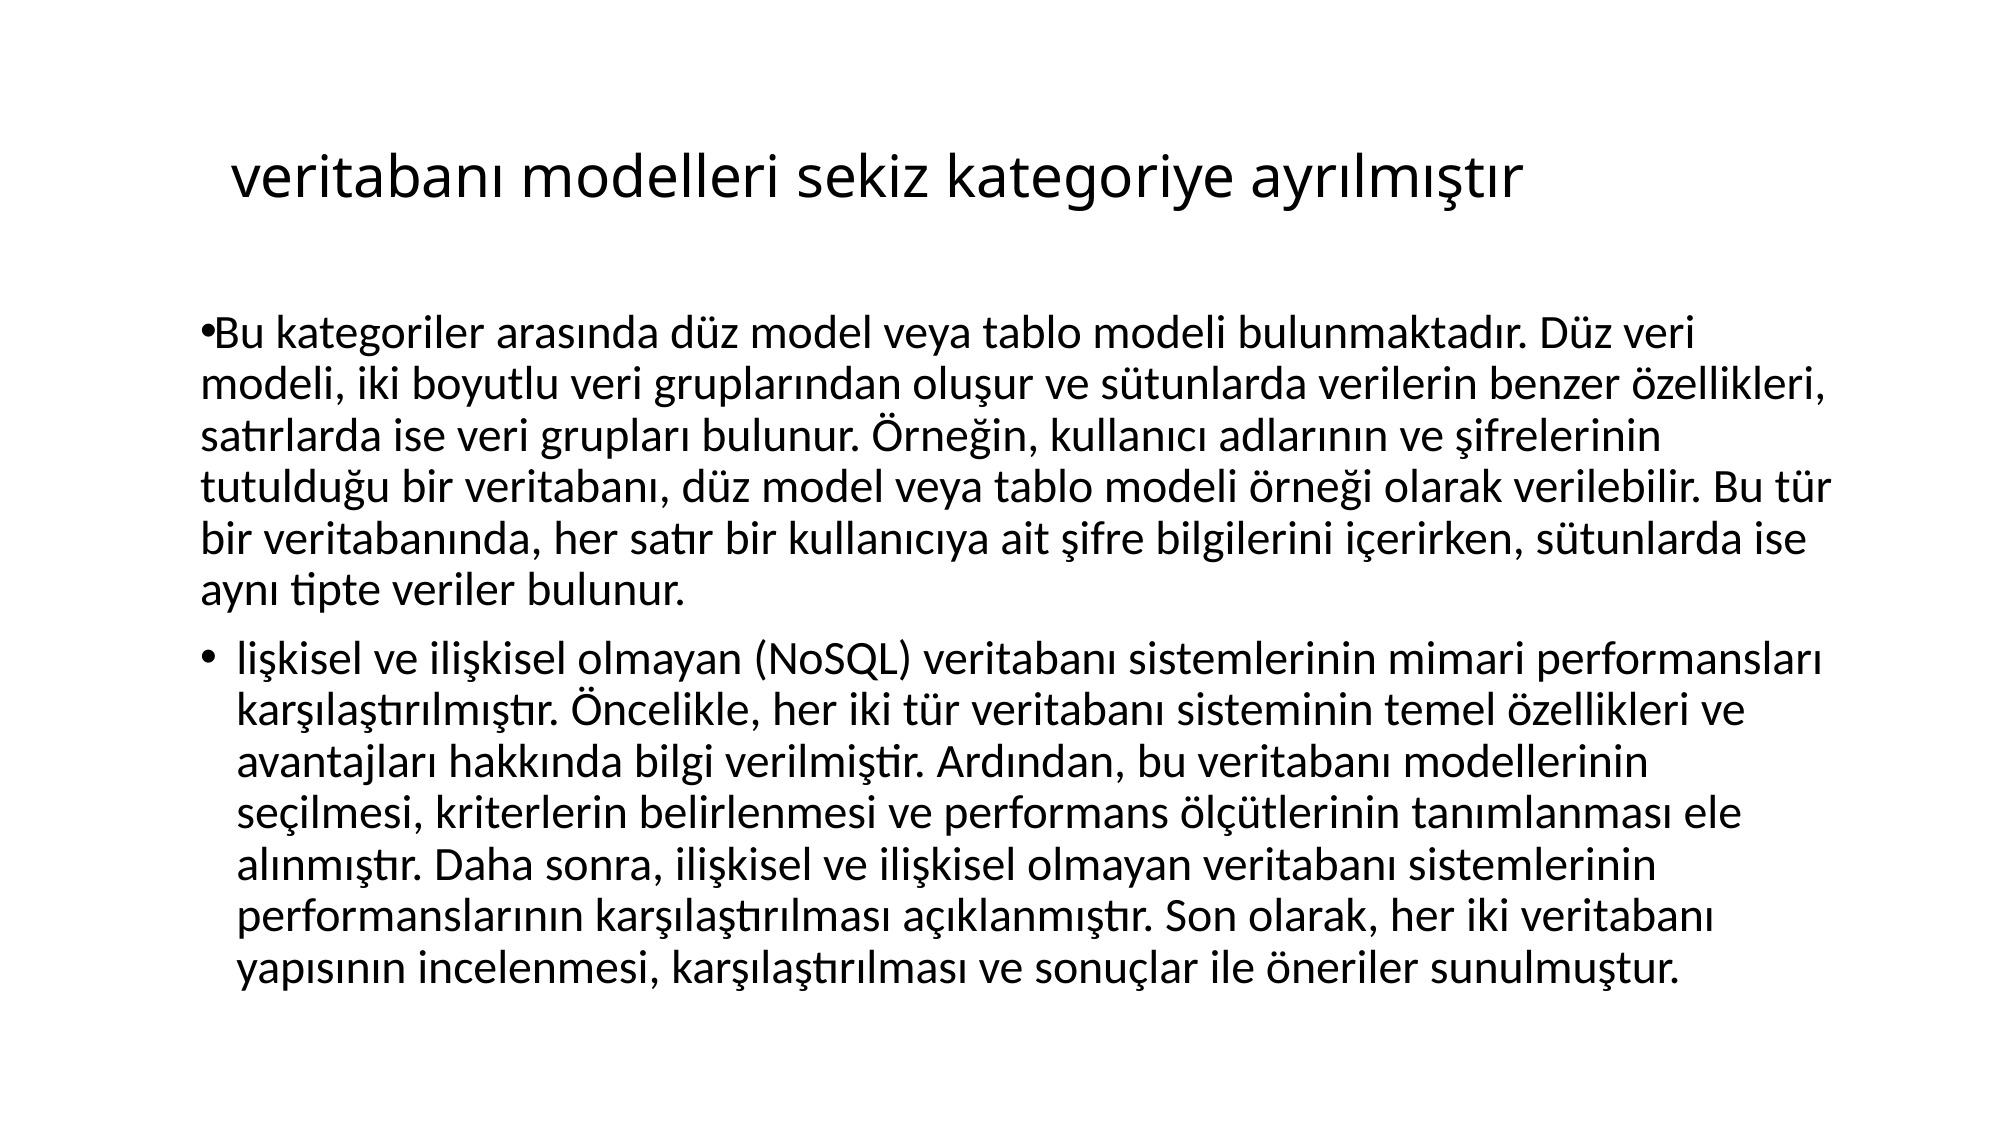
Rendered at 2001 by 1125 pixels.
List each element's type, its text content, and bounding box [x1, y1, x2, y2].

list Bu kategoriler arasında düz model veya tablo modeli bulunmaktadır. Düz veri modeli, iki boyutlu veri gruplarından oluşur ve sütunlarda verilerin benzer özellikleri, satırlarda ise veri grupları bulunur. Örneğin, kullanıcı adlarının ve şifrelerinin tutulduğu bir veritabanı, düz model veya tablo modeli örneği olarak verilebilir. Bu tür bir veritabanında, her satır bir kullanıcıya ait şifre bilgilerini içerirken, sütunlarda ise aynı tipte veriler bulunur. lişkisel ve ilişkisel olmayan (NoSQL) veritabanı sistemlerinin mimari performansları karşılaştırılmıştır. Öncelikle, her iki tür veritabanı sisteminin temel özellikleri ve avantajları hakkında bilgi verilmiştir. Ardından, bu veritabanı modellerinin seçilmesi, kriterlerin belirlenmesi ve performans ölçütlerinin tanımlanması ele alınmıştır. Daha sonra, ilişkisel ve ilişkisel olmayan veritabanı sistemlerinin performanslarının karşılaştırılması açıklanmıştır. Son olarak, her iki veritabanı yapısının incelenmesi, karşılaştırılması ve sonuçlar ile öneriler sunulmuştur. [185, 299, 1863, 1014]
title veritabanı modelleri sekiz kategoriye ayrılmıştır [216, 69, 1942, 288]
